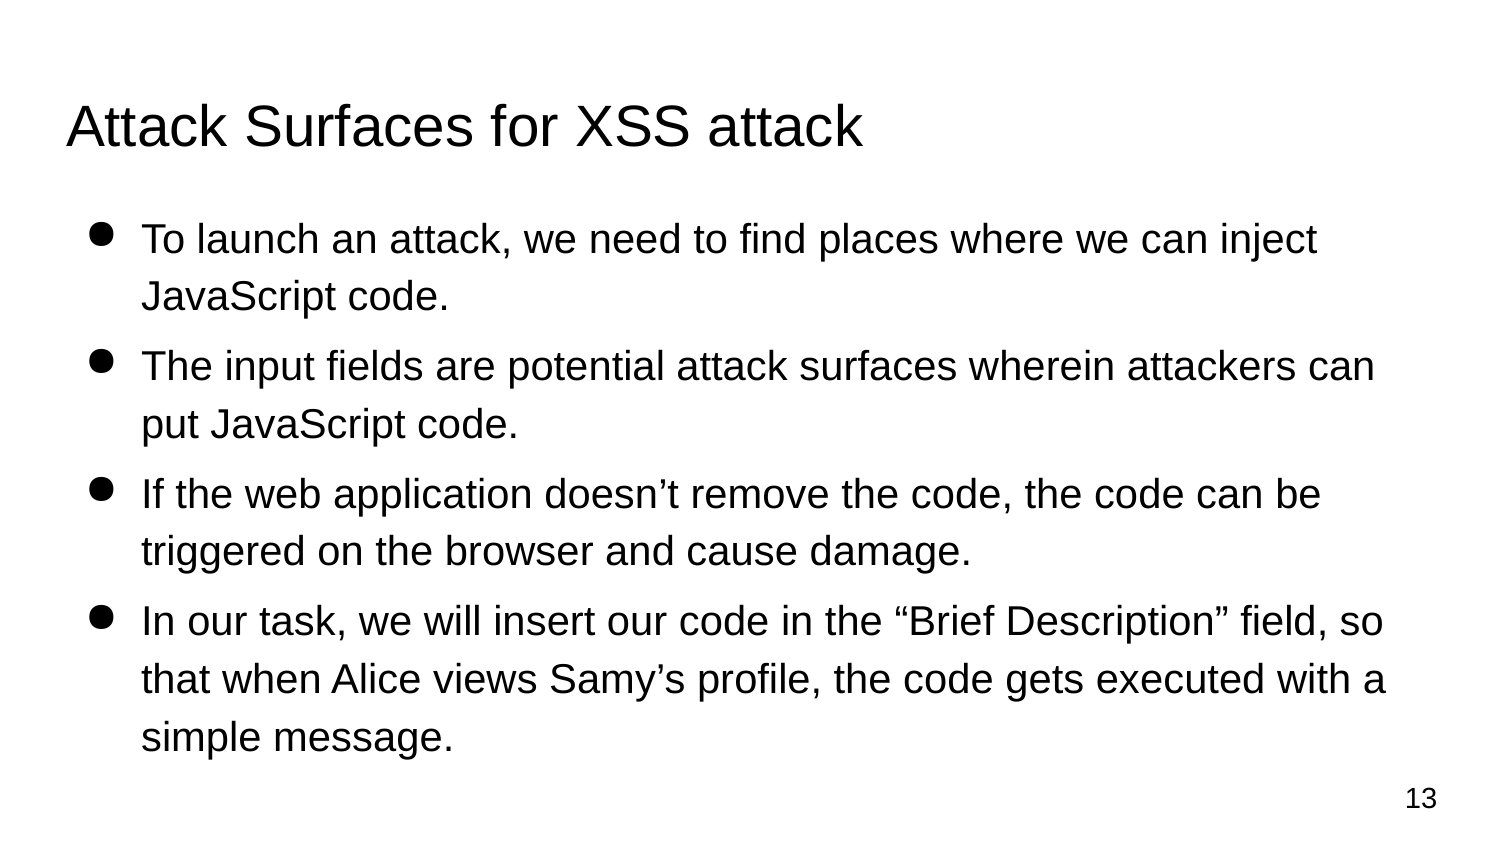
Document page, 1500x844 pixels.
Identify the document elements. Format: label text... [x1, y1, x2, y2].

slide_number 13 [1389, 764, 1480, 830]
list To launch an attack, we need to find places where we can inject JavaScript code. The input fields are potential attack surfaces wherein attackers can put JavaScript code. If the web application doesn’t remove the code, the code can be triggered on the browser and cause damage. In our task, we will insert our code in the “Brief Description” field, so that when Alice views Samy’s profile, the code gets executed with a simple message. [51, 189, 1449, 750]
title Attack Surfaces for XSS attack [51, 72, 1449, 167]
